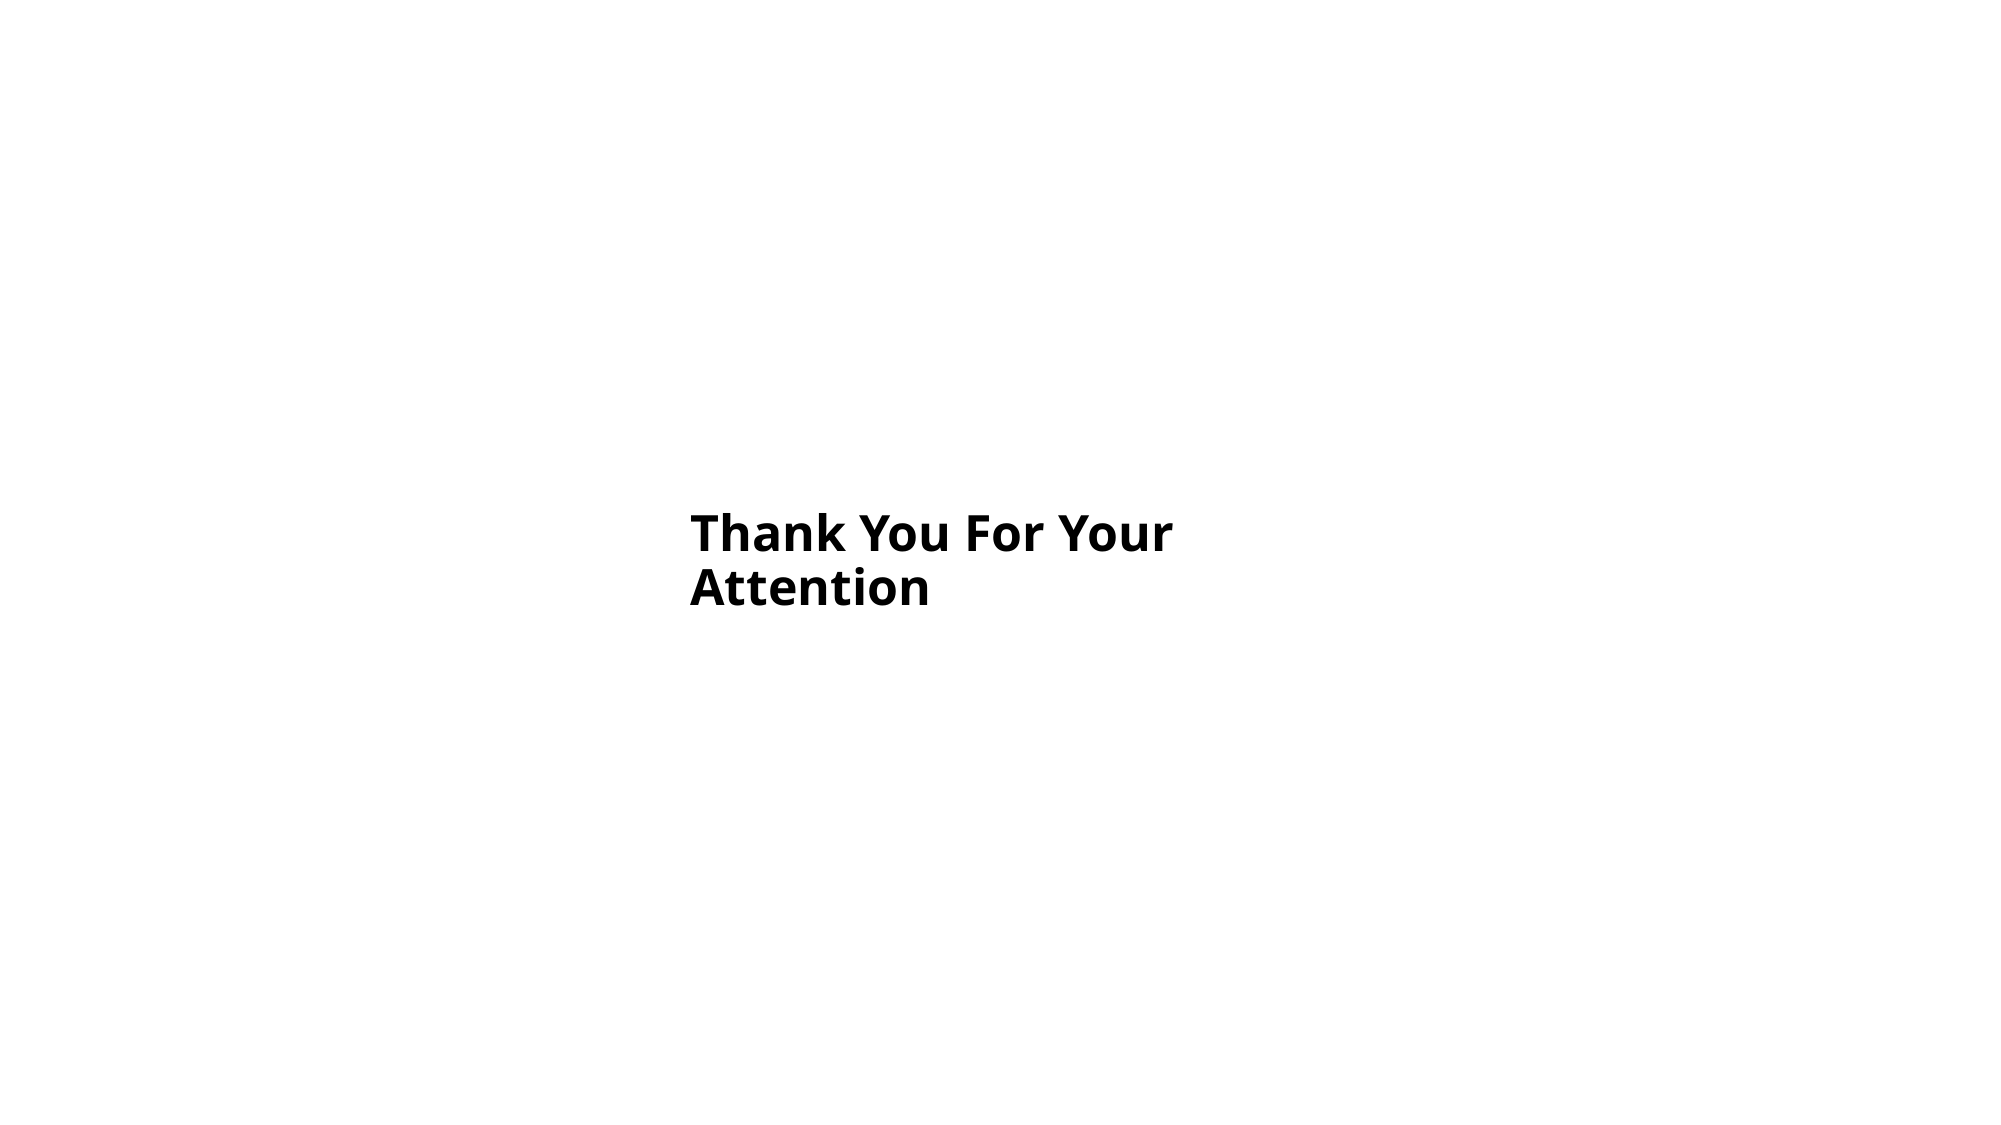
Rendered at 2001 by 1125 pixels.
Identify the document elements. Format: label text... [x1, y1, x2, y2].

title Thank You For Your Attention [675, 453, 1325, 672]
